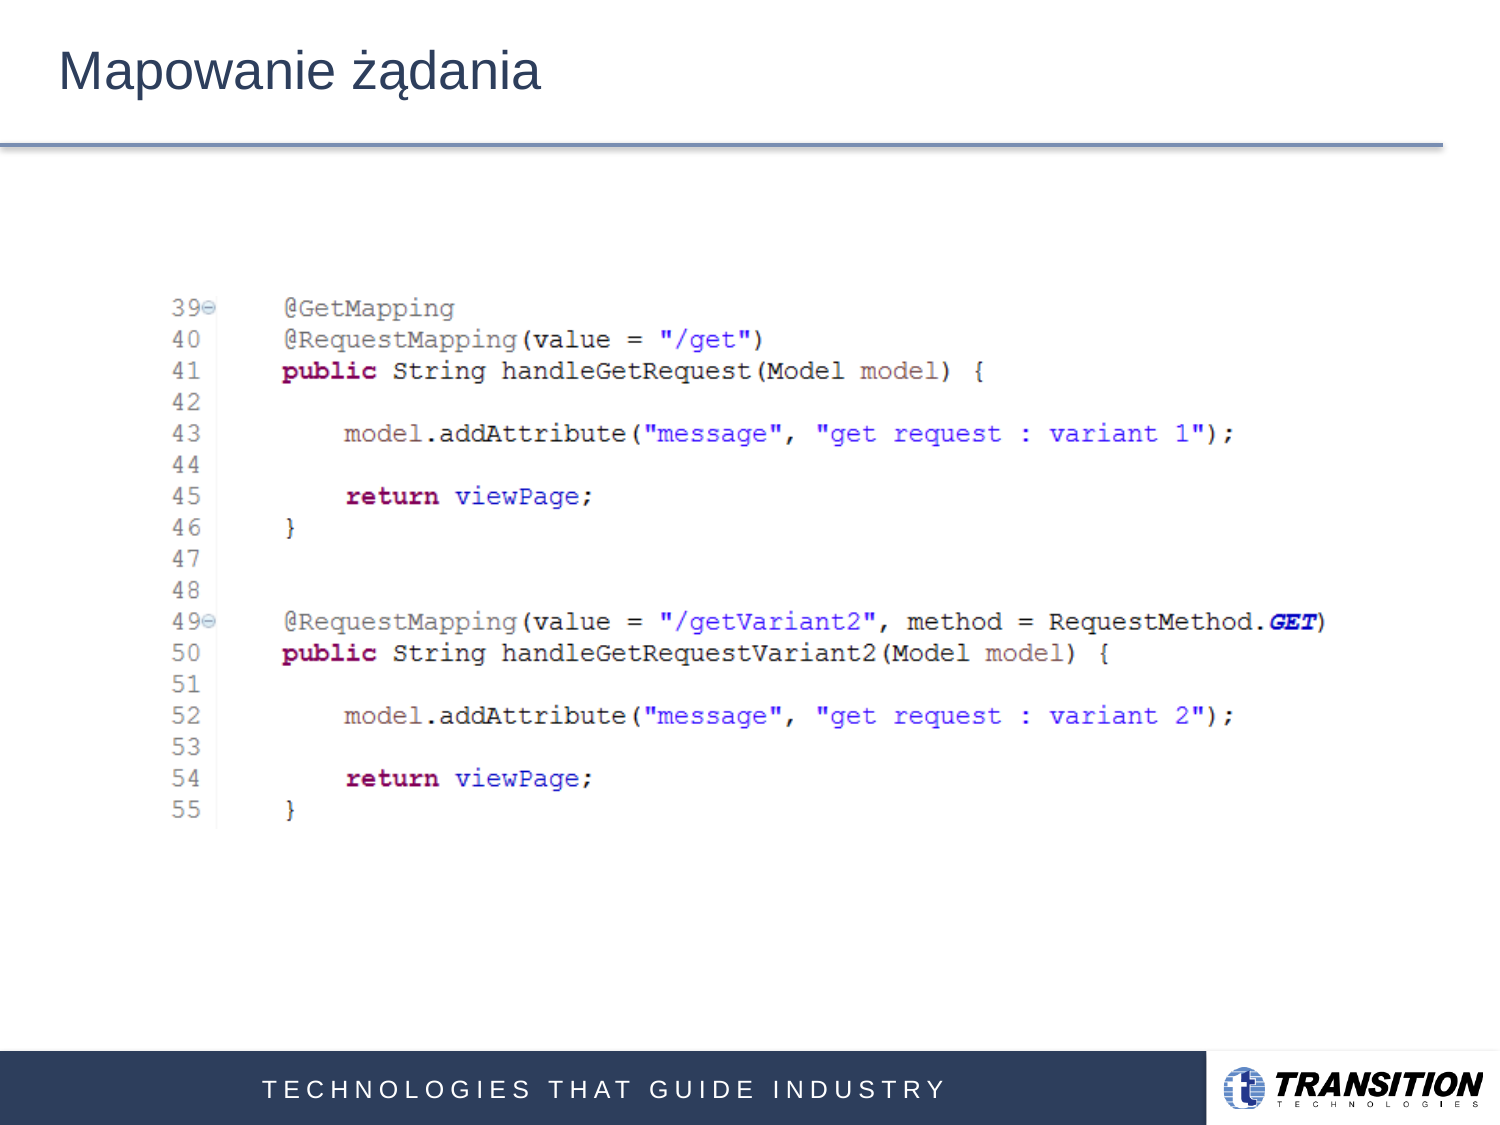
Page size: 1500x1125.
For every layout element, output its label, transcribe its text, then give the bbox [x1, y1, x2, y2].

picture [169, 296, 1331, 829]
title Mapowanie żądania [0, 0, 1500, 145]
